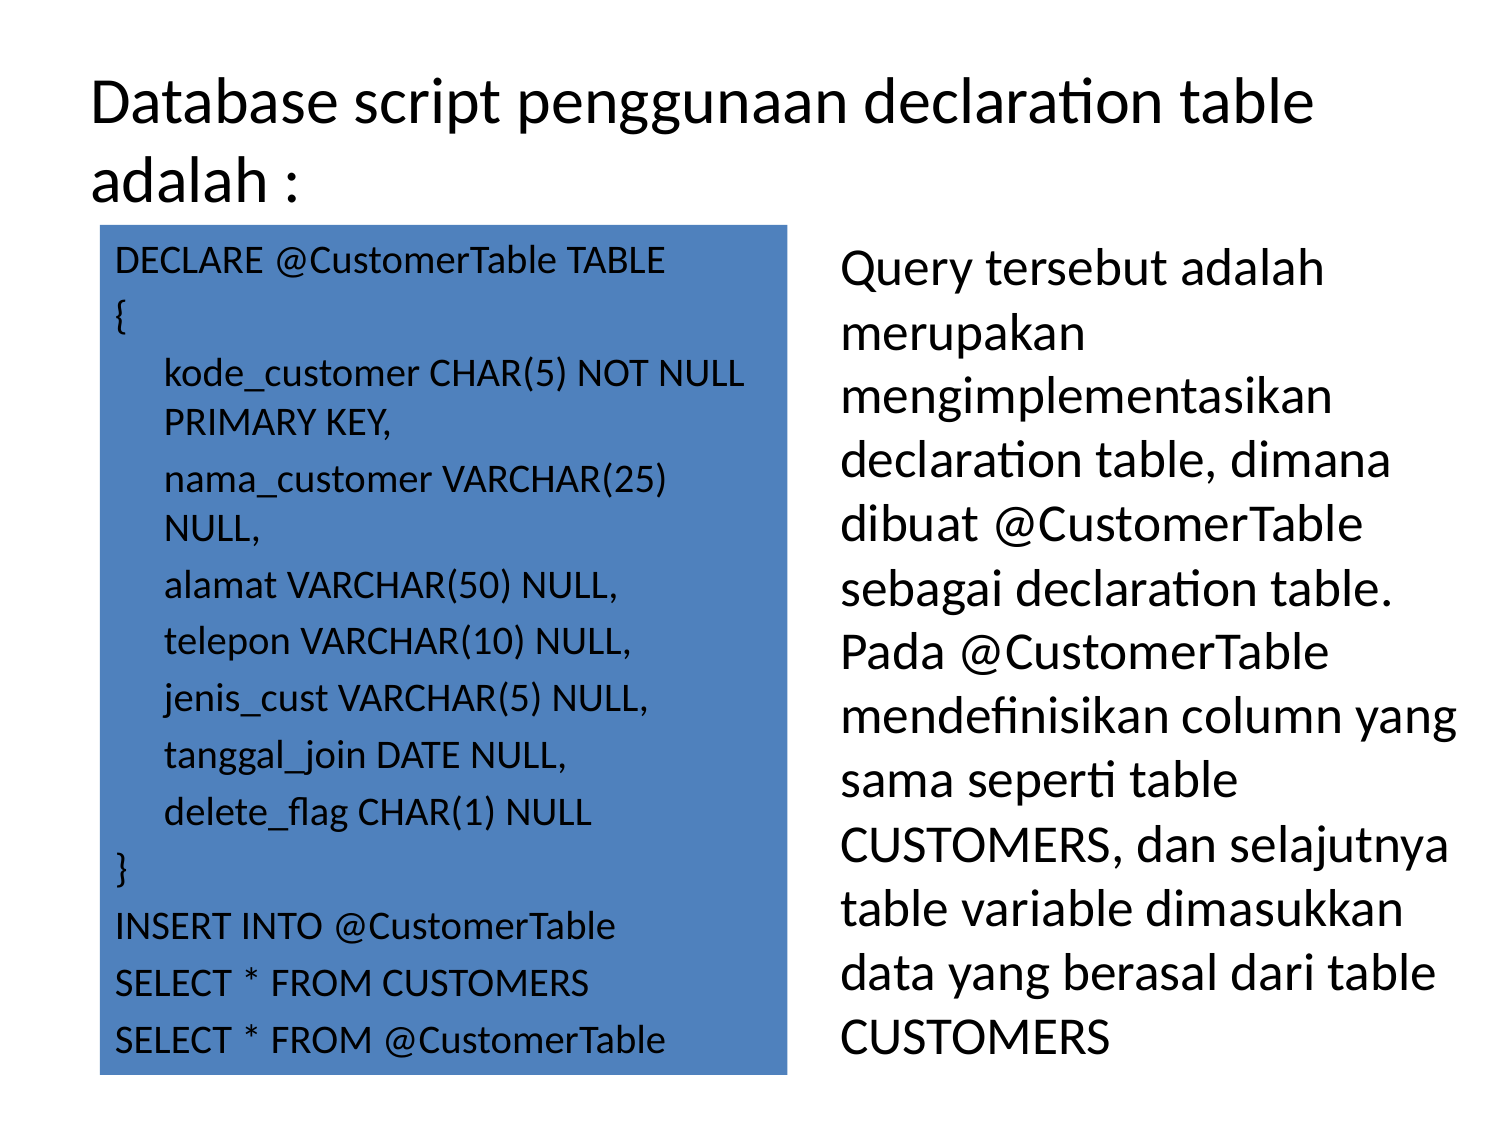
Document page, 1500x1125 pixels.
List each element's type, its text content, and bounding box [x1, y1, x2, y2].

text_box DECLARE @CustomerTable TABLE { kode_customer CHAR(5) NOT NULL PRIMARY KEY, nama_customer VARCHAR(25) NULL, alamat VARCHAR(50) NULL, telepon VARCHAR(10) NULL, jenis_cust VARCHAR(5) NULL, tanggal_join DATE NULL, delete_flag CHAR(1) NULL } INSERT INTO @CustomerTable SELECT * FROM CUSTOMERS SELECT * FROM @CustomerTable [99, 224, 788, 1075]
text_box Query tersebut adalah merupakan mengimplementasikan declaration table, dimana dibuat @CustomerTable sebagai declaration table. Pada @CustomerTable mendefinisikan column yang sama seperti table CUSTOMERS, dan selajutnya table variable dimasukkan data yang berasal dari table CUSTOMERS [825, 224, 1475, 1088]
list Database script penggunaan declaration table adalah : [75, 50, 1425, 225]
